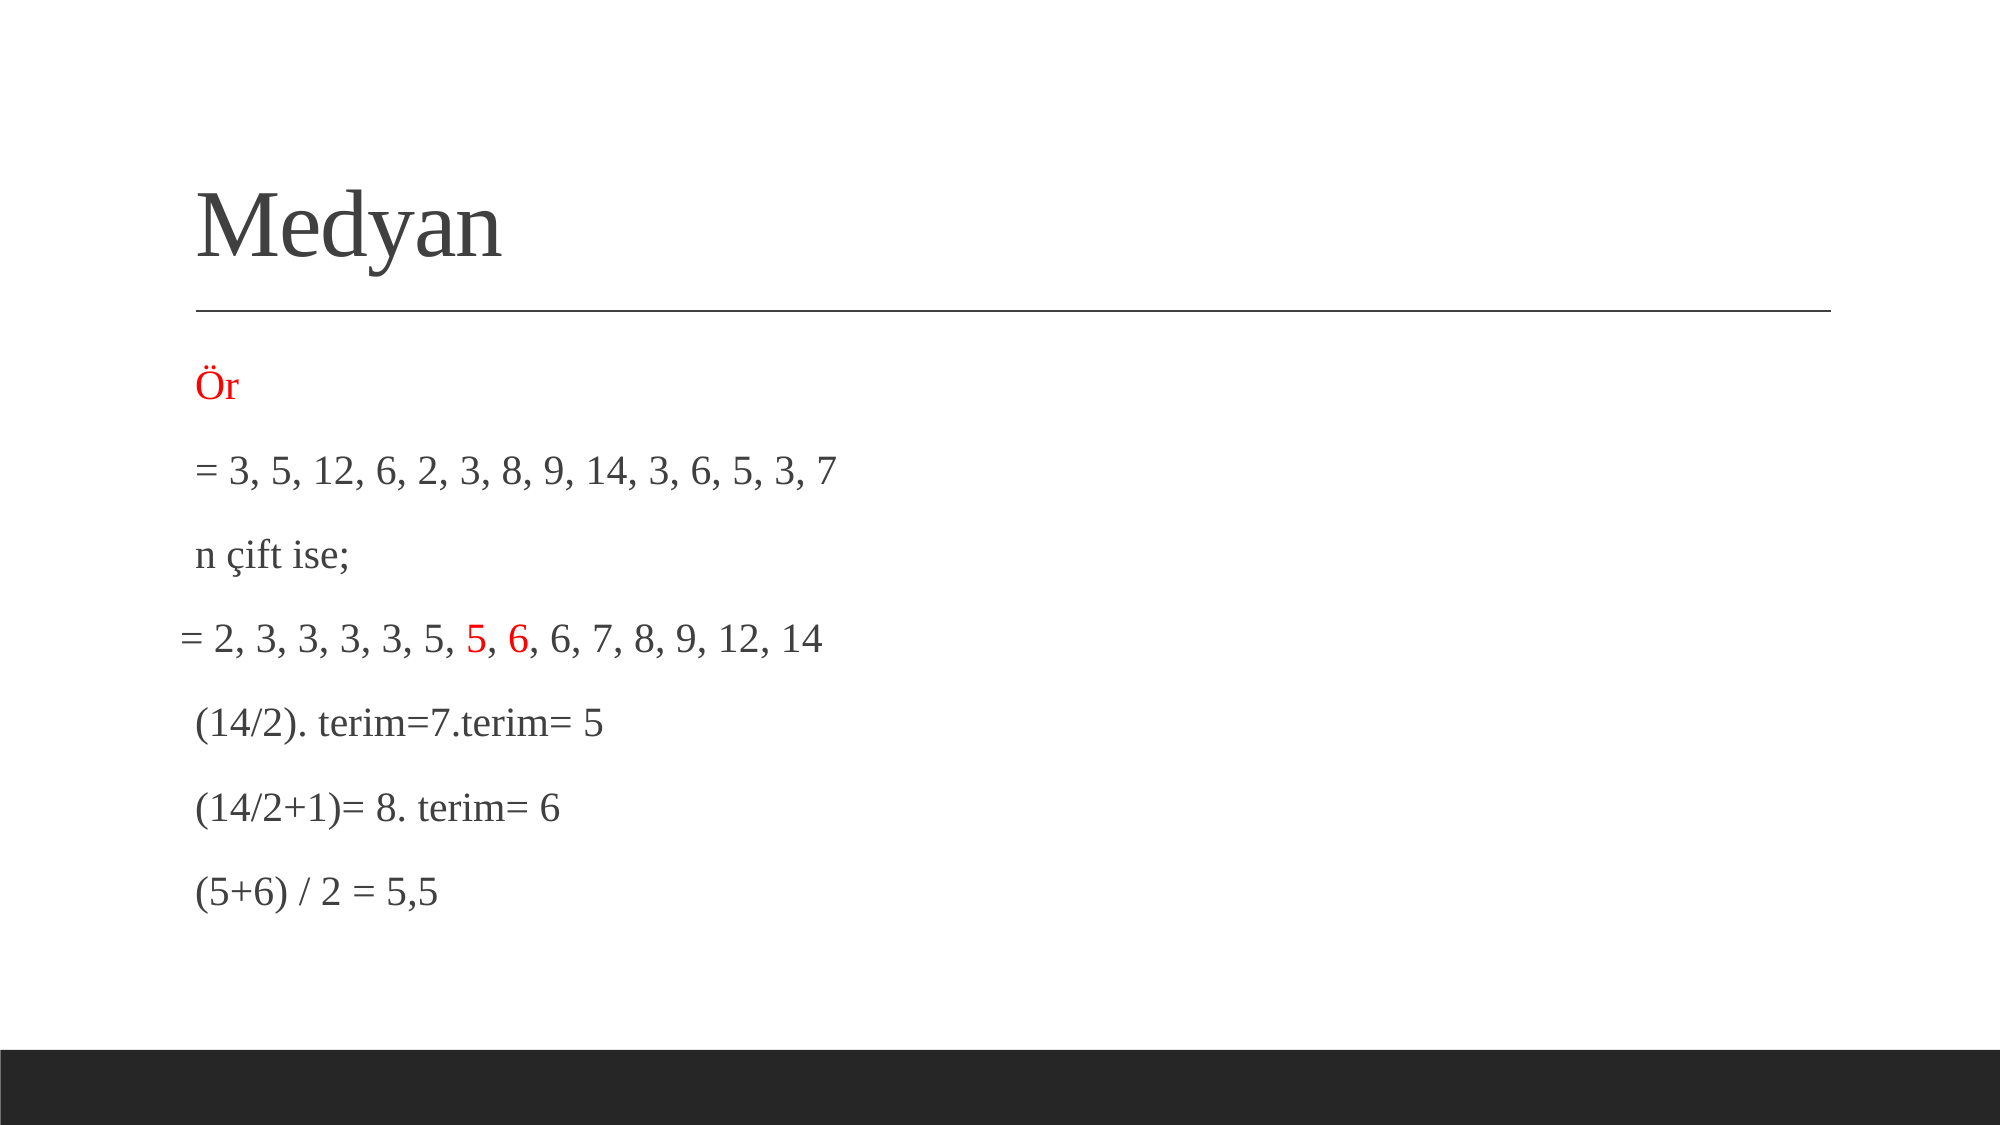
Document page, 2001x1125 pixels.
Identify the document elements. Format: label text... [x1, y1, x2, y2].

title Medyan [180, 47, 1830, 285]
